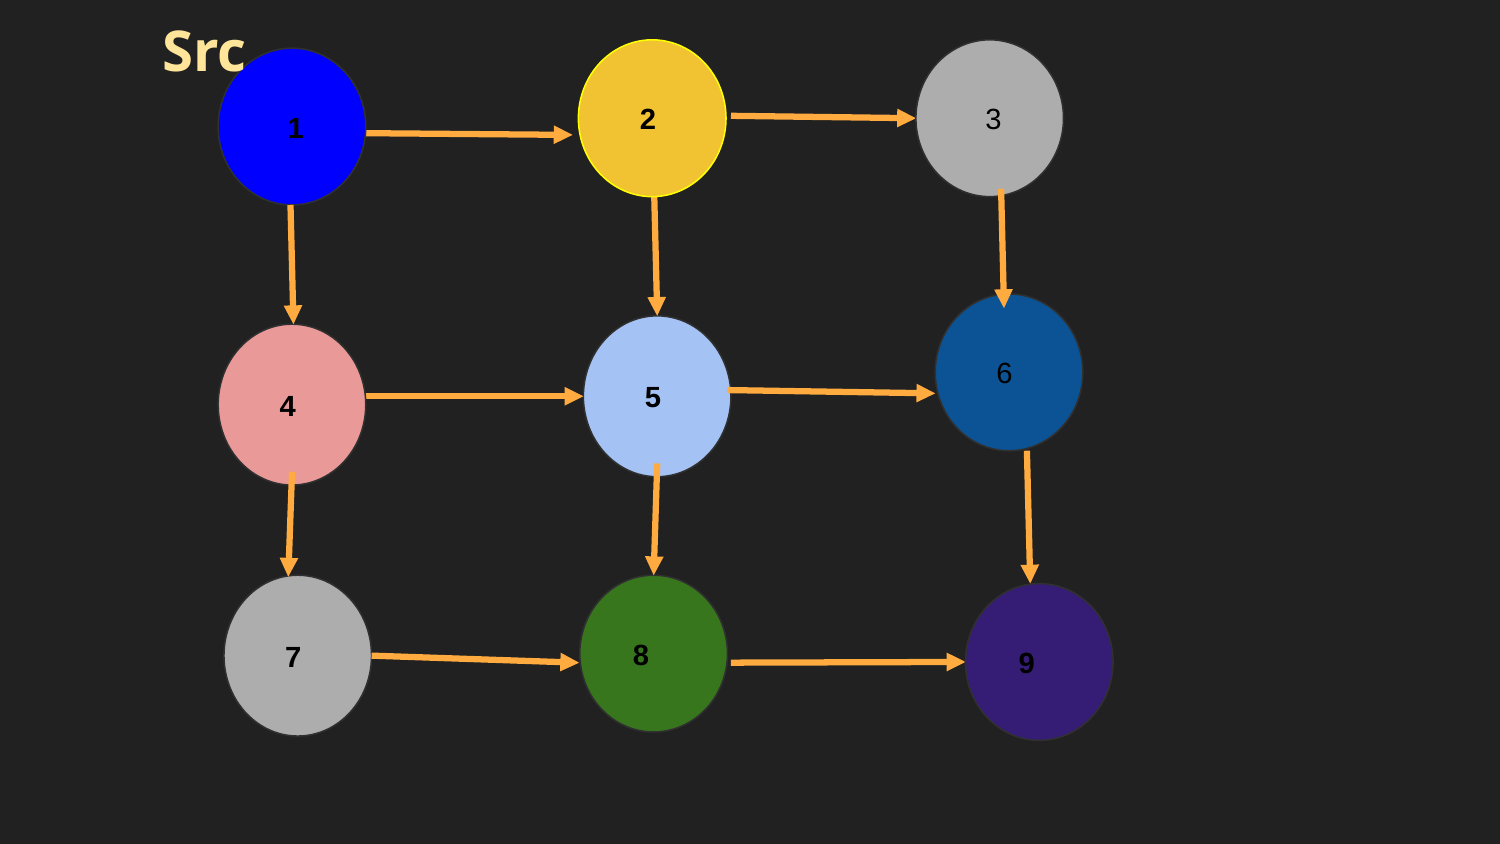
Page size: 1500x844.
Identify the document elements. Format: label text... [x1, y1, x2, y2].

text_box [290, 204, 294, 325]
text_box 7 [223, 575, 372, 737]
text_box 5 [583, 315, 731, 477]
text_box 4 [218, 324, 366, 485]
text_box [727, 389, 936, 394]
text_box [730, 115, 917, 119]
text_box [1026, 450, 1031, 584]
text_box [371, 655, 580, 663]
text_box Src [0, 0, 493, 98]
text_box 1 [218, 98, 366, 205]
text_box 9 [965, 583, 1114, 741]
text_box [365, 132, 573, 136]
text_box 8 [579, 575, 728, 732]
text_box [654, 196, 658, 316]
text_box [287, 484, 293, 577]
text_box 3 [915, 39, 1064, 197]
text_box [1000, 188, 1005, 309]
text_box 2 [578, 39, 727, 197]
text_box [653, 476, 658, 576]
text_box 6 [935, 294, 1083, 451]
